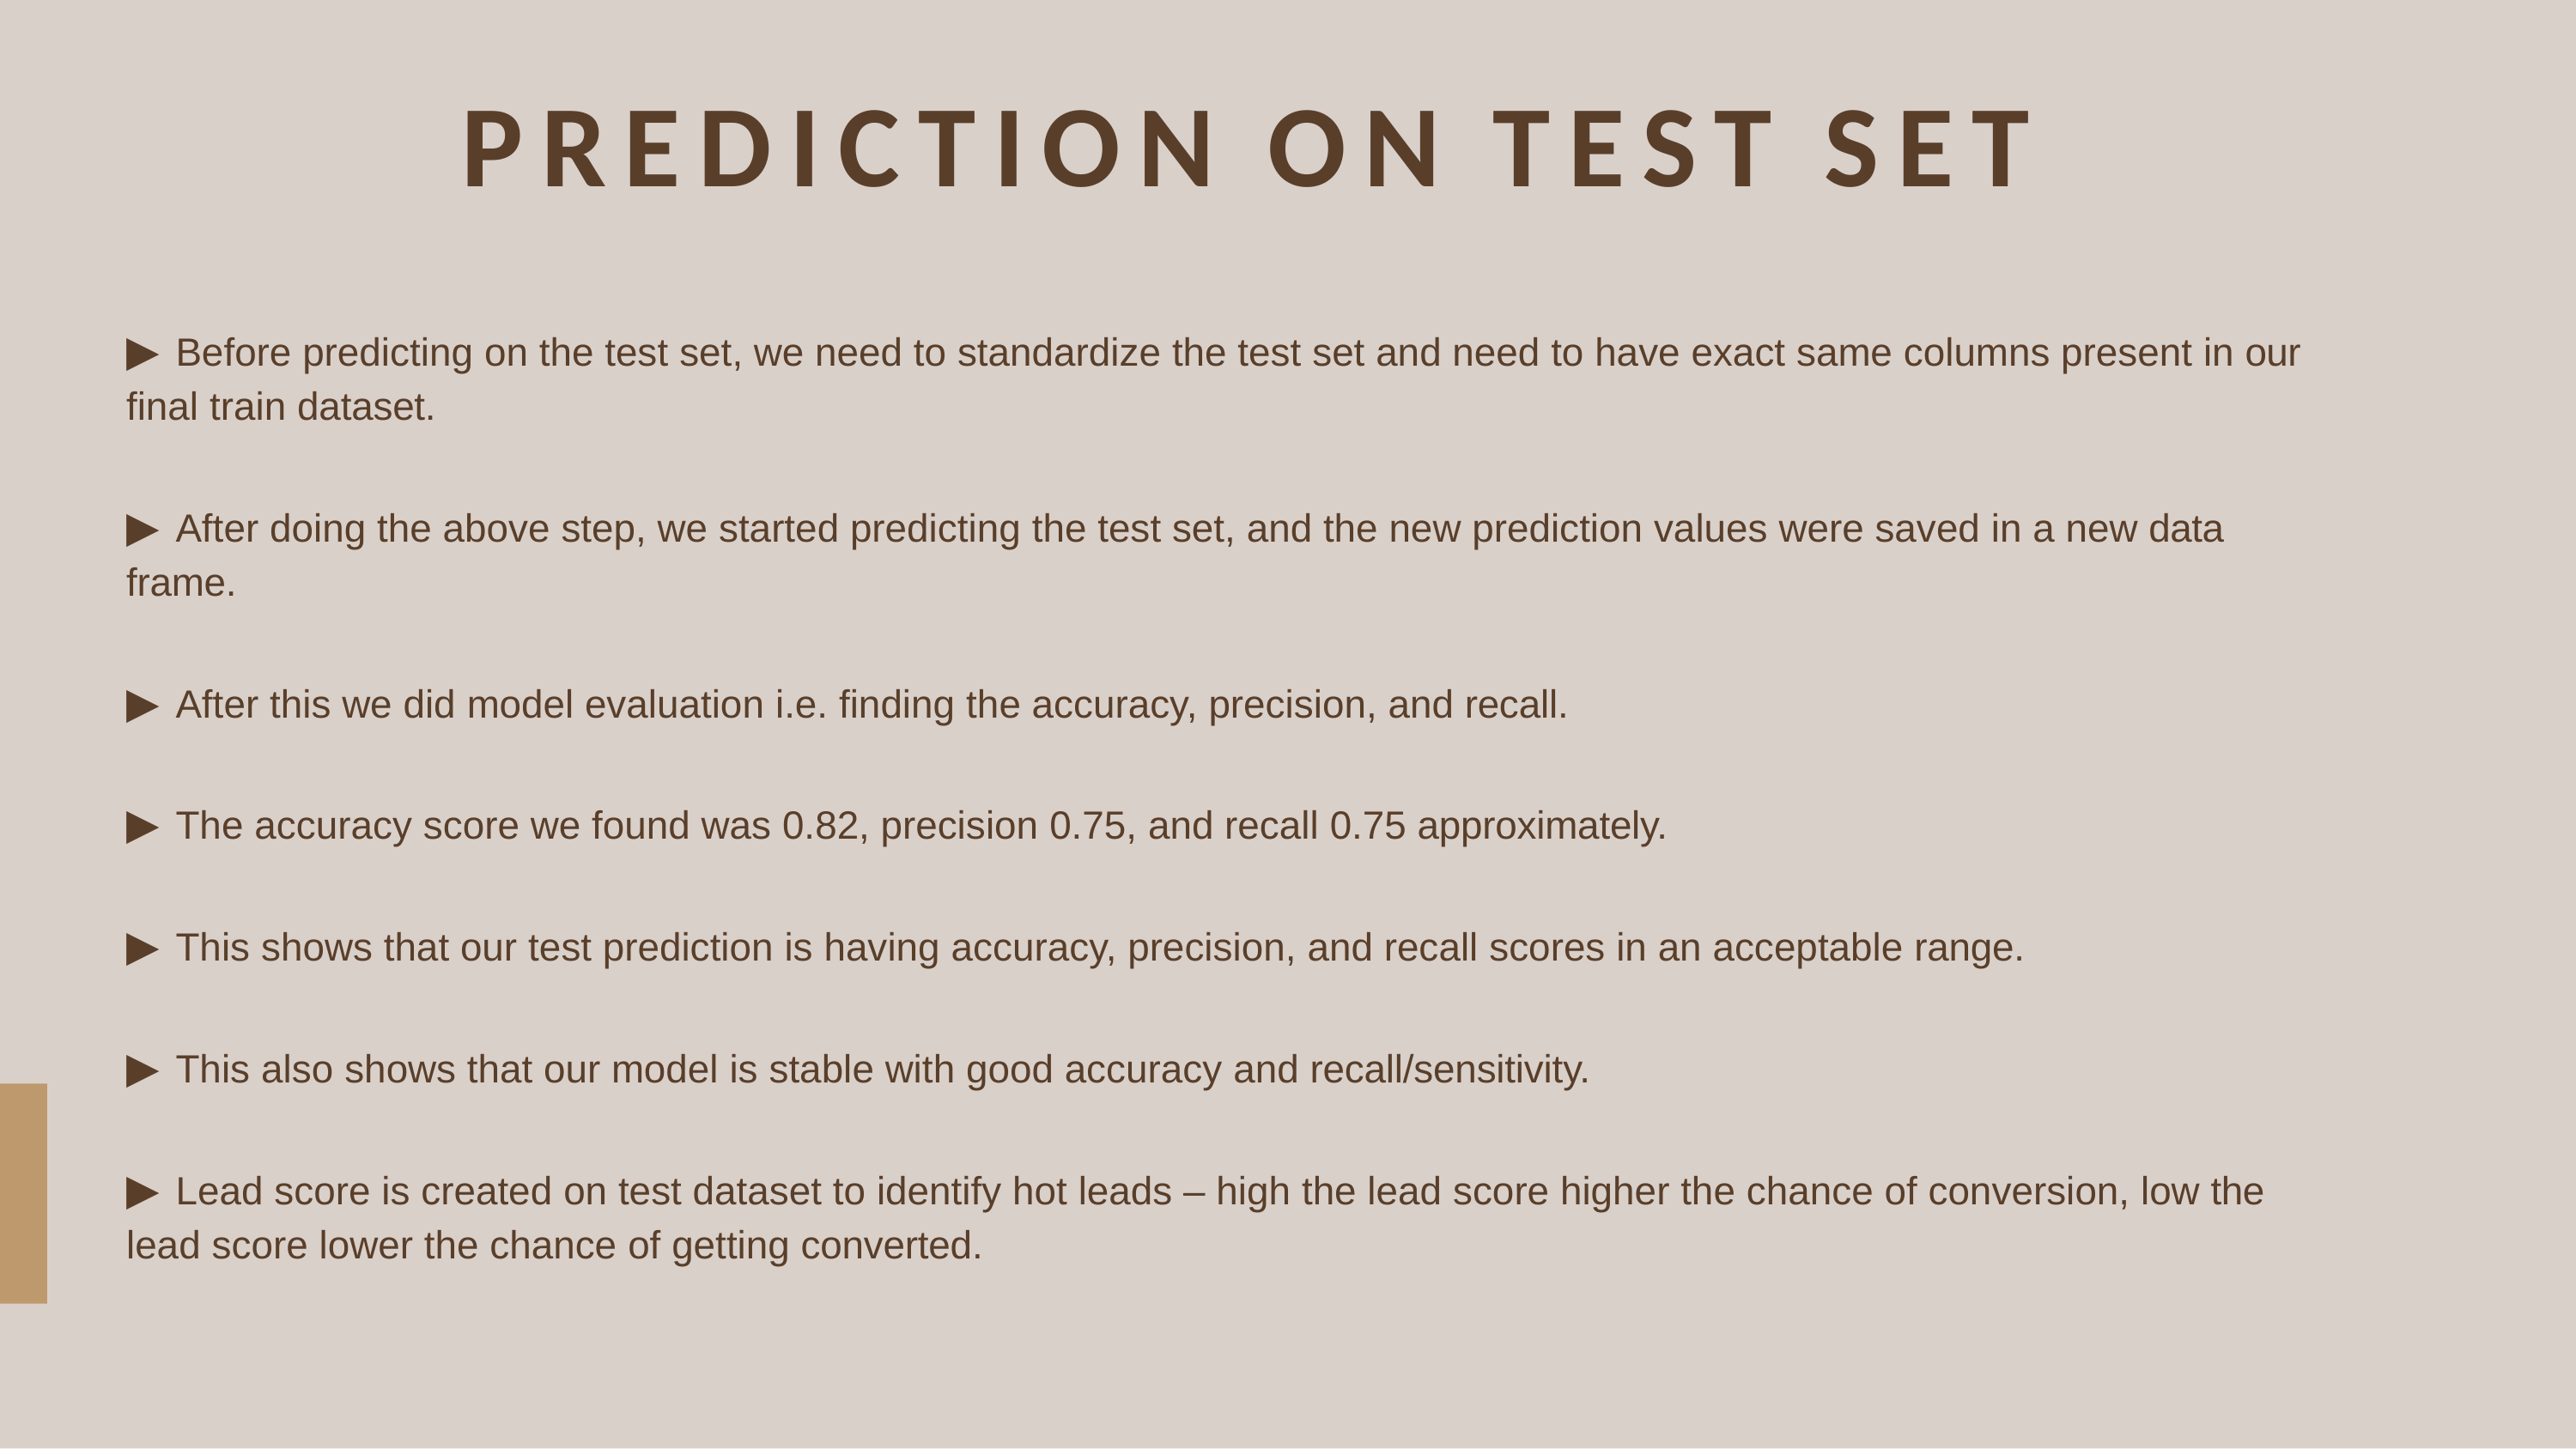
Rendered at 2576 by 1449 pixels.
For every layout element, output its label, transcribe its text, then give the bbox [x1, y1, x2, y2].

title PREDICTION ON TEST SET [60, 68, 2516, 312]
text_box ▶ Before predicting on the test set, we need to standardize the test set and need to have exact same columns present in our final train dataset. ▶ After doing the above step, we started predicting the test set, and the new prediction values were saved in a new data frame. ▶ After this we did model evaluation i.e. finding the accuracy, precision, and recall. ▶ The accuracy score we found was 0.82, precision 0.75, and recall 0.75 approximately. ▶ This shows that our test prediction is having accuracy, precision, and recall scores in an acceptable range. ▶ This also shows that our model is stable with good accuracy and recall/sensitivity. ▶ Lead score is created on test dataset to identify hot leads – high the lead score higher the chance of conversion, low the lead score lower the chance of getting converted. [125, 313, 2308, 1267]
text_box [0, 1083, 47, 1304]
